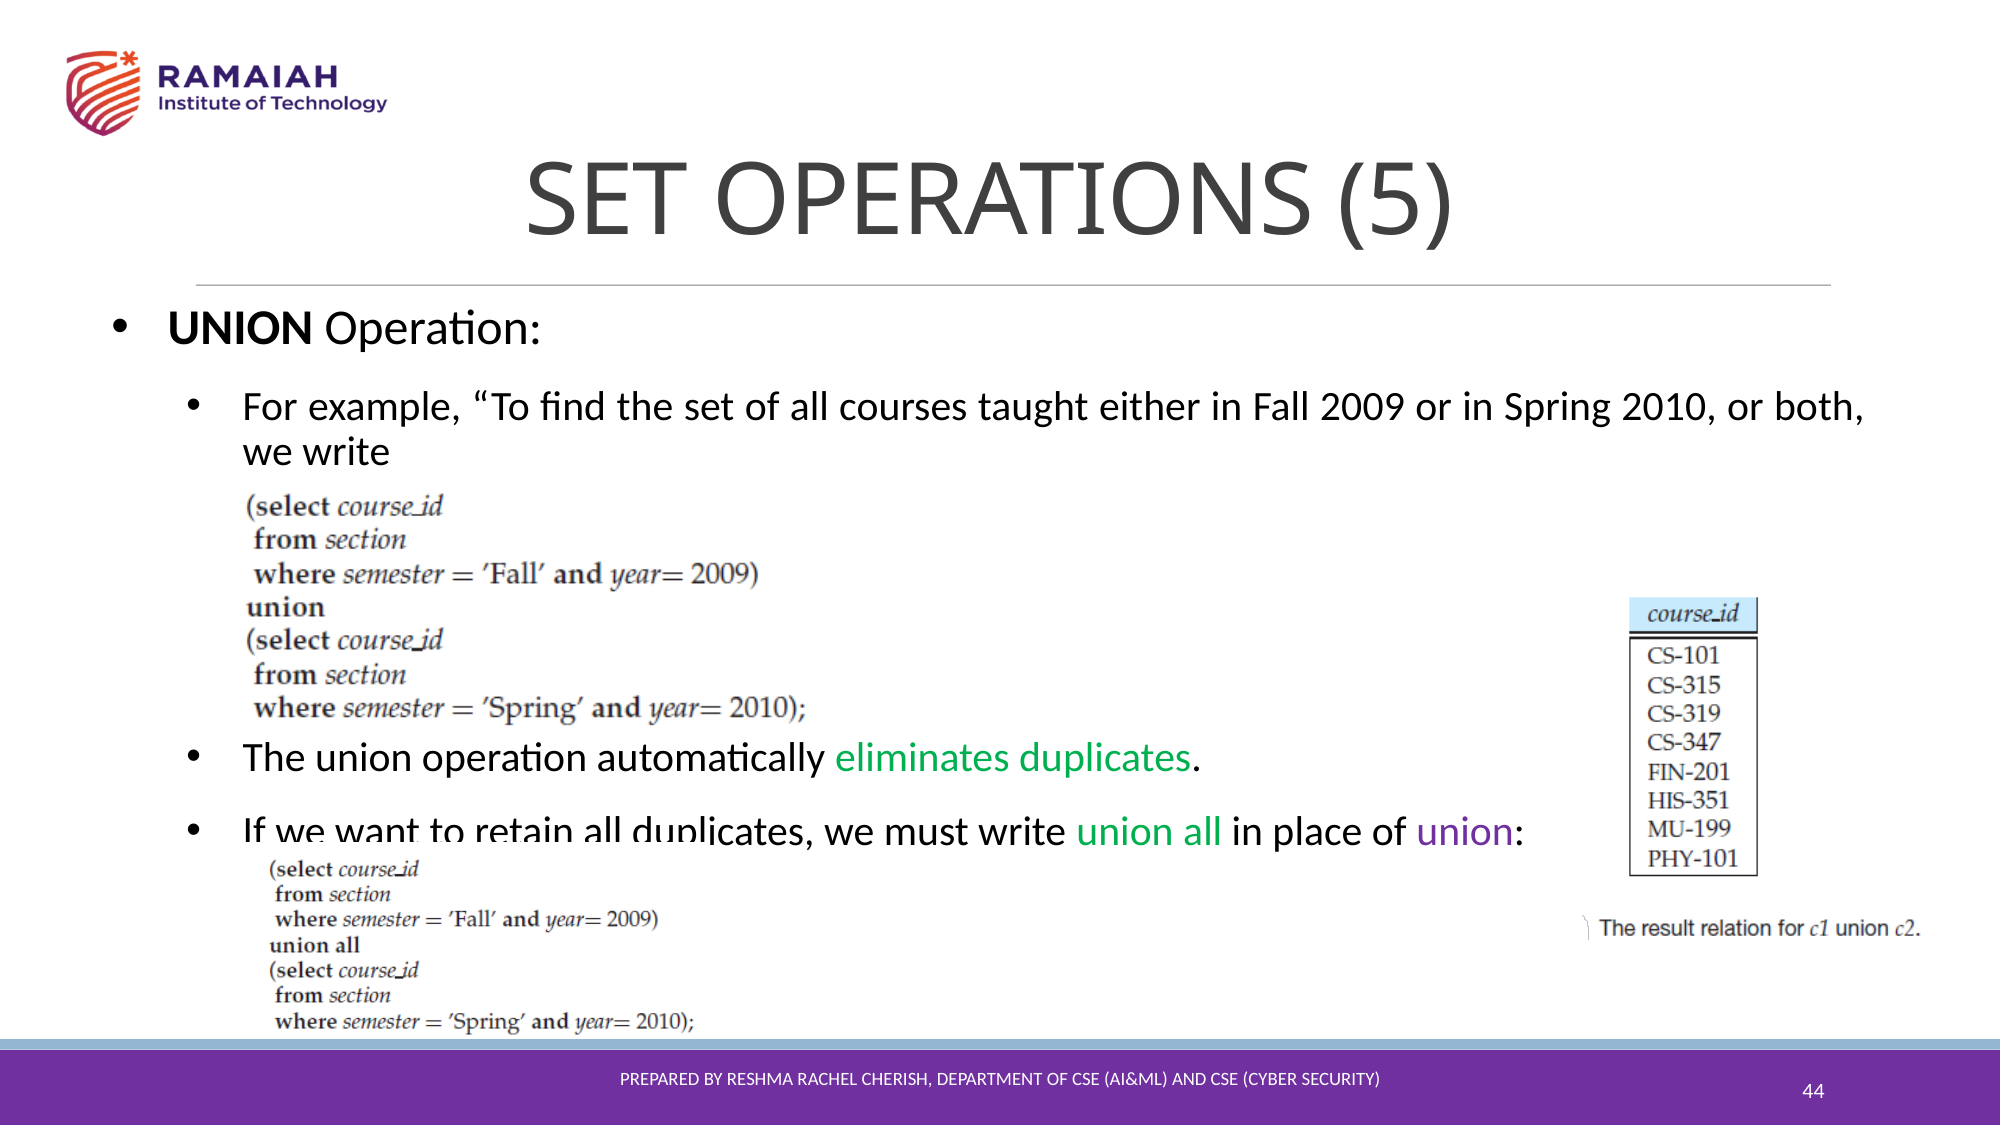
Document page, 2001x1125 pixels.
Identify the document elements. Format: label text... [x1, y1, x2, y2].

picture [243, 842, 710, 1038]
text_box SET OPERATIONS (5) [163, 103, 1814, 263]
picture [1581, 569, 1930, 940]
text_box 44 [1624, 1059, 1840, 1120]
text_box Prepared By reshma Rachel cherish, Department of CSE (ai&ml) and CSE (Cyber security) [604, 1059, 1396, 1120]
picture [224, 472, 816, 730]
text_box UNION Operation: For example, “To find the set of all courses taught either in Fall 2009 or in Spring 2010, or both, we write The union operation automatically eliminates duplicates. If we want to retain all duplicates, we must write union all in place of union: [111, 294, 1867, 975]
picture [28, 5, 429, 166]
